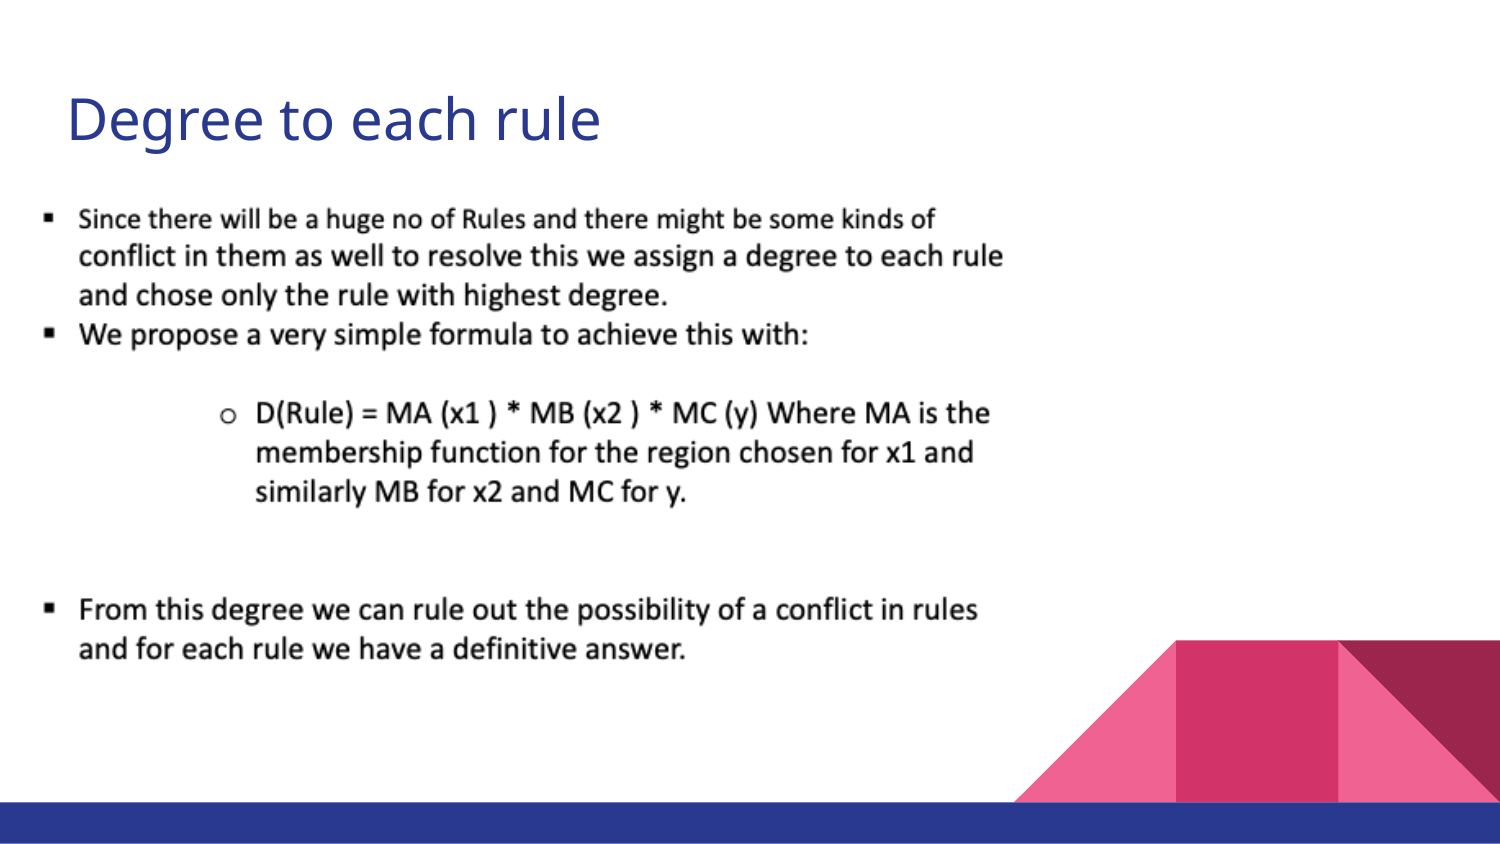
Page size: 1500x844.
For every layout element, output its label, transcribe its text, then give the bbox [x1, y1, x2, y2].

title Degree to each rule [51, 67, 1449, 167]
picture [24, 191, 1032, 715]
